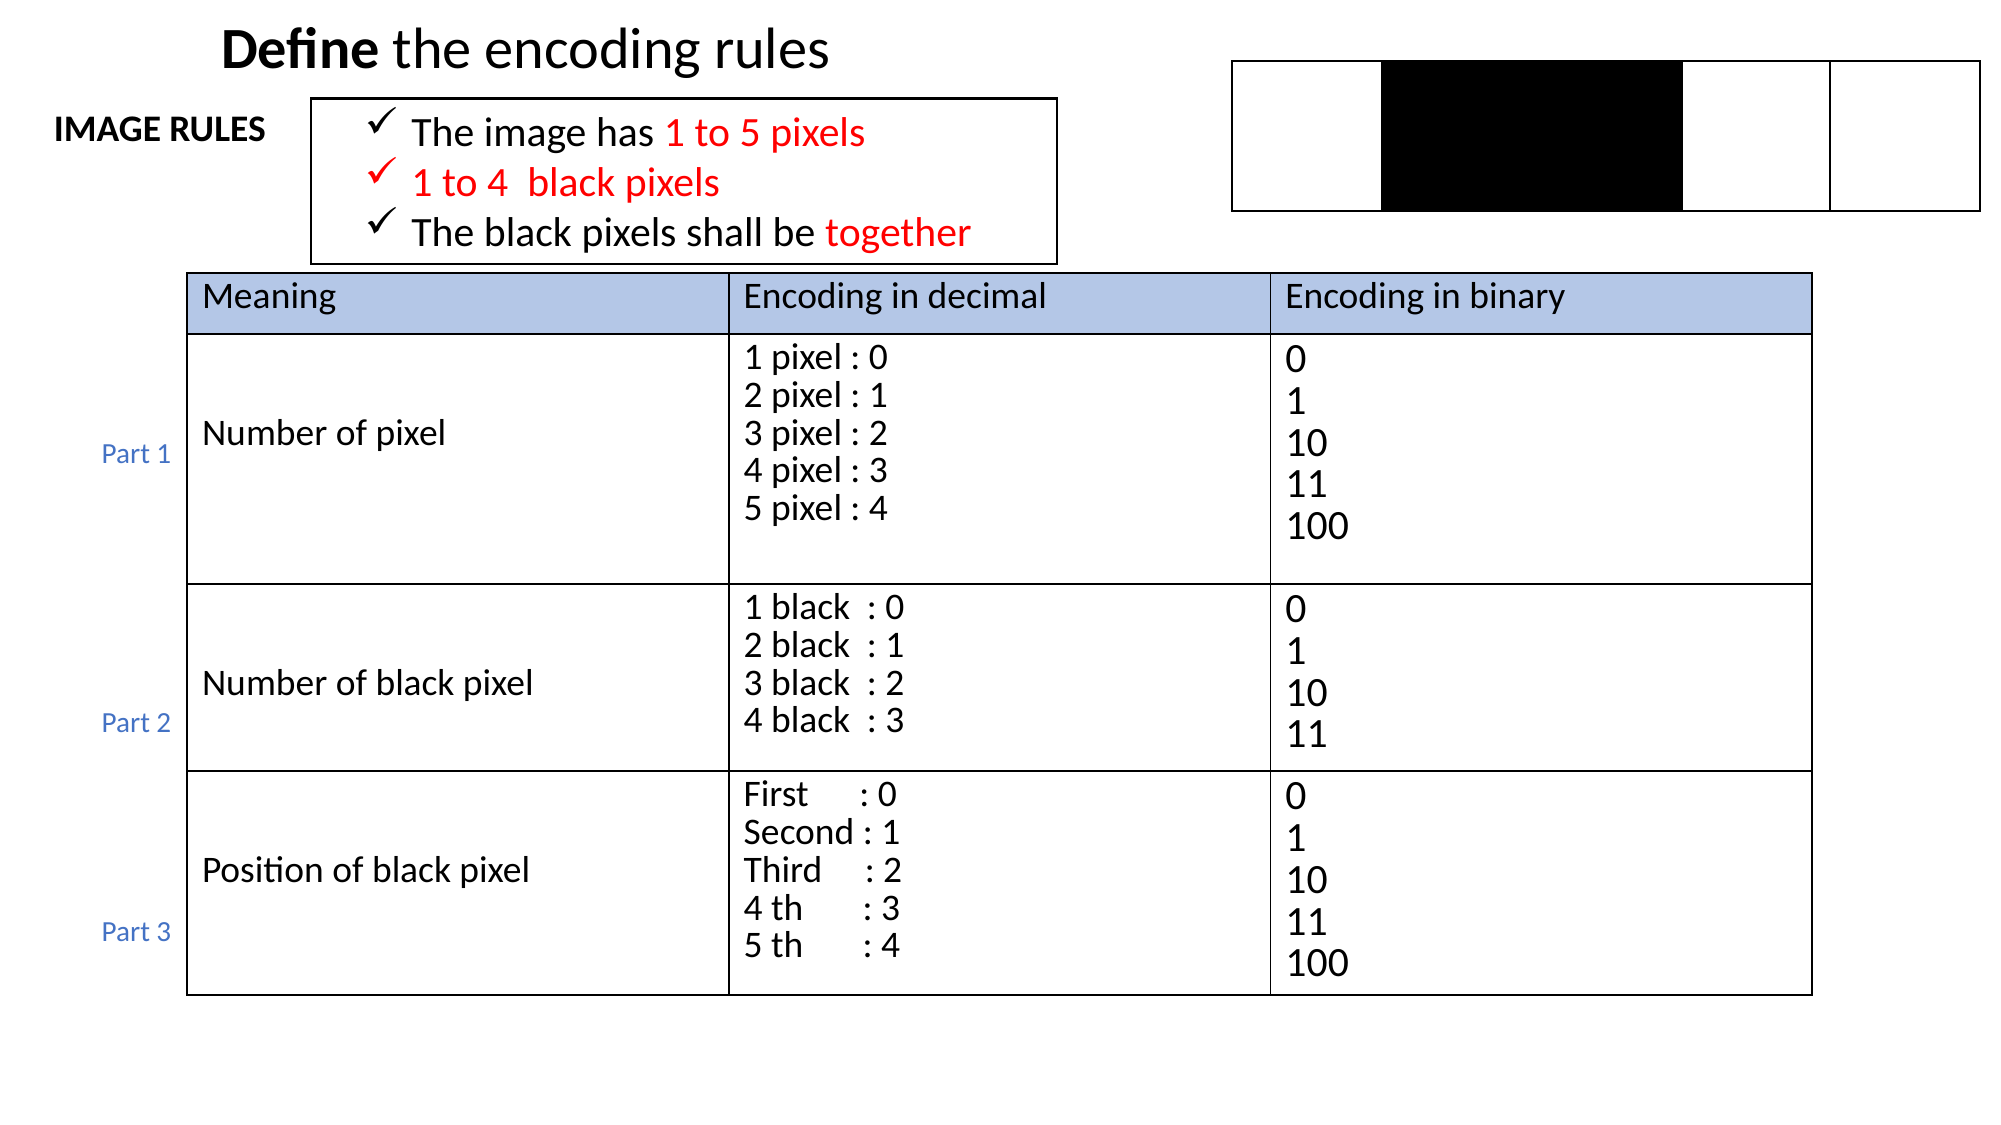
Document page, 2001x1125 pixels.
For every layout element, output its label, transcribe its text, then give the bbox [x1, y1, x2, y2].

text_box [1383, 60, 1531, 212]
table_cell Number of black pixel [188, 585, 728, 770]
text_box [1681, 60, 1829, 212]
table_cell 0 1 10 11 [1271, 585, 1811, 770]
table_header Encoding in binary [1271, 274, 1811, 333]
text_box Define the encoding rules [206, 3, 882, 88]
table_header Meaning [188, 274, 728, 333]
text_box Part 2 [86, 695, 187, 746]
table_cell First : 0 Second : 1 Third : 2 4 th : 3 5 th : 4 [730, 772, 1270, 994]
text_box [1531, 60, 1681, 212]
text_box [1829, 60, 1981, 212]
table_cell 0 1 10 11 100 [1271, 335, 1811, 583]
table_header Encoding in decimal [730, 274, 1270, 333]
text_box IMAGE RULES [39, 97, 281, 157]
text_box [1231, 60, 1383, 212]
text_box Part 3 [86, 905, 187, 955]
text_box [310, 97, 1058, 265]
table_cell 0 1 10 11 100 [1271, 772, 1811, 994]
text_box Part 1 [86, 426, 187, 477]
table_cell 1 pixel : 0 2 pixel : 1 3 pixel : 2 4 pixel : 3 5 pixel : 4 [730, 335, 1270, 583]
table_cell 1 black : 0 2 black : 1 3 black : 2 4 black : 3 [730, 585, 1270, 770]
table_cell Position of black pixel [188, 772, 728, 994]
table_cell Number of pixel [188, 335, 728, 583]
